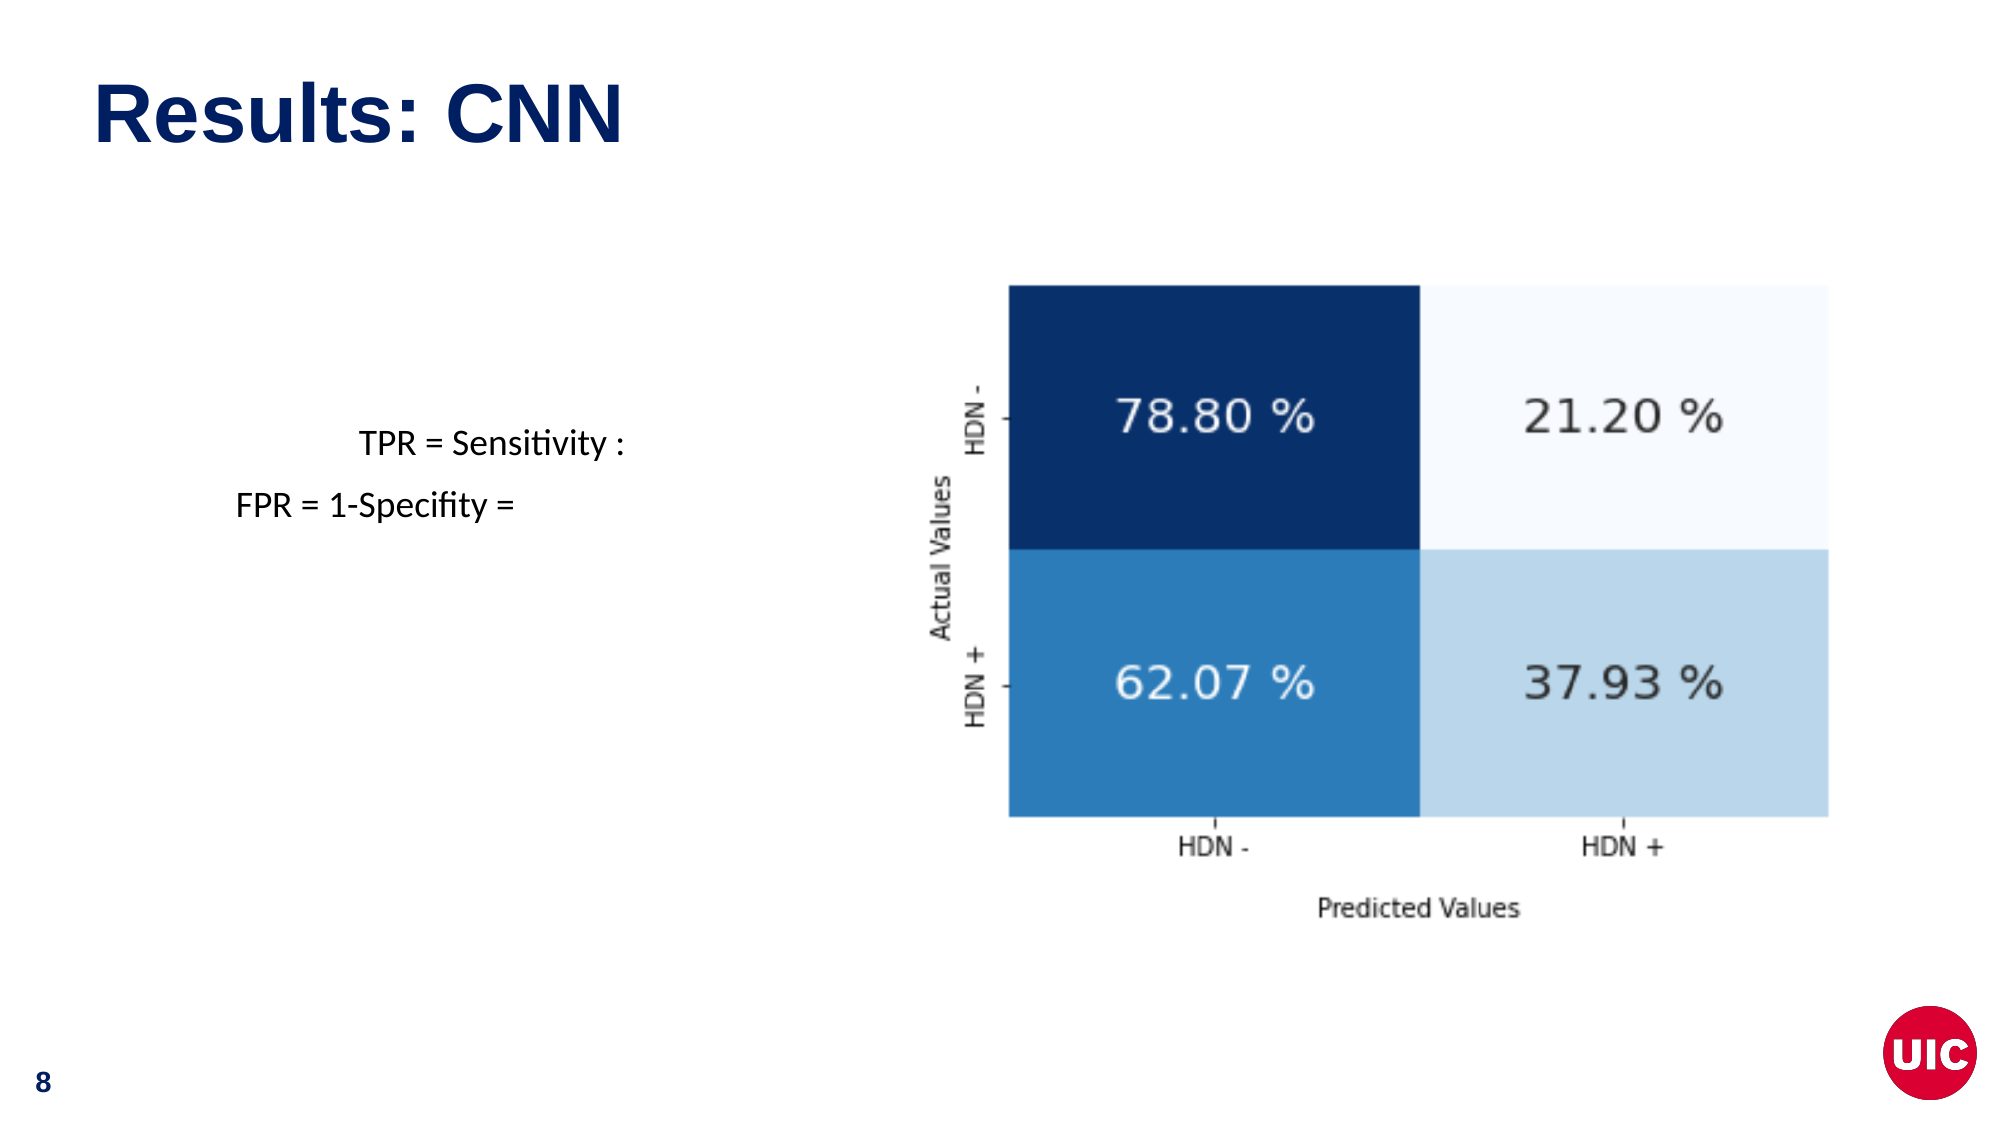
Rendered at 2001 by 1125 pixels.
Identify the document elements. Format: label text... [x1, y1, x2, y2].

picture [1880, 1004, 1980, 1102]
picture [920, 259, 1852, 928]
text_box [99, 259, 1582, 997]
title Results: CNN [93, 70, 1907, 204]
